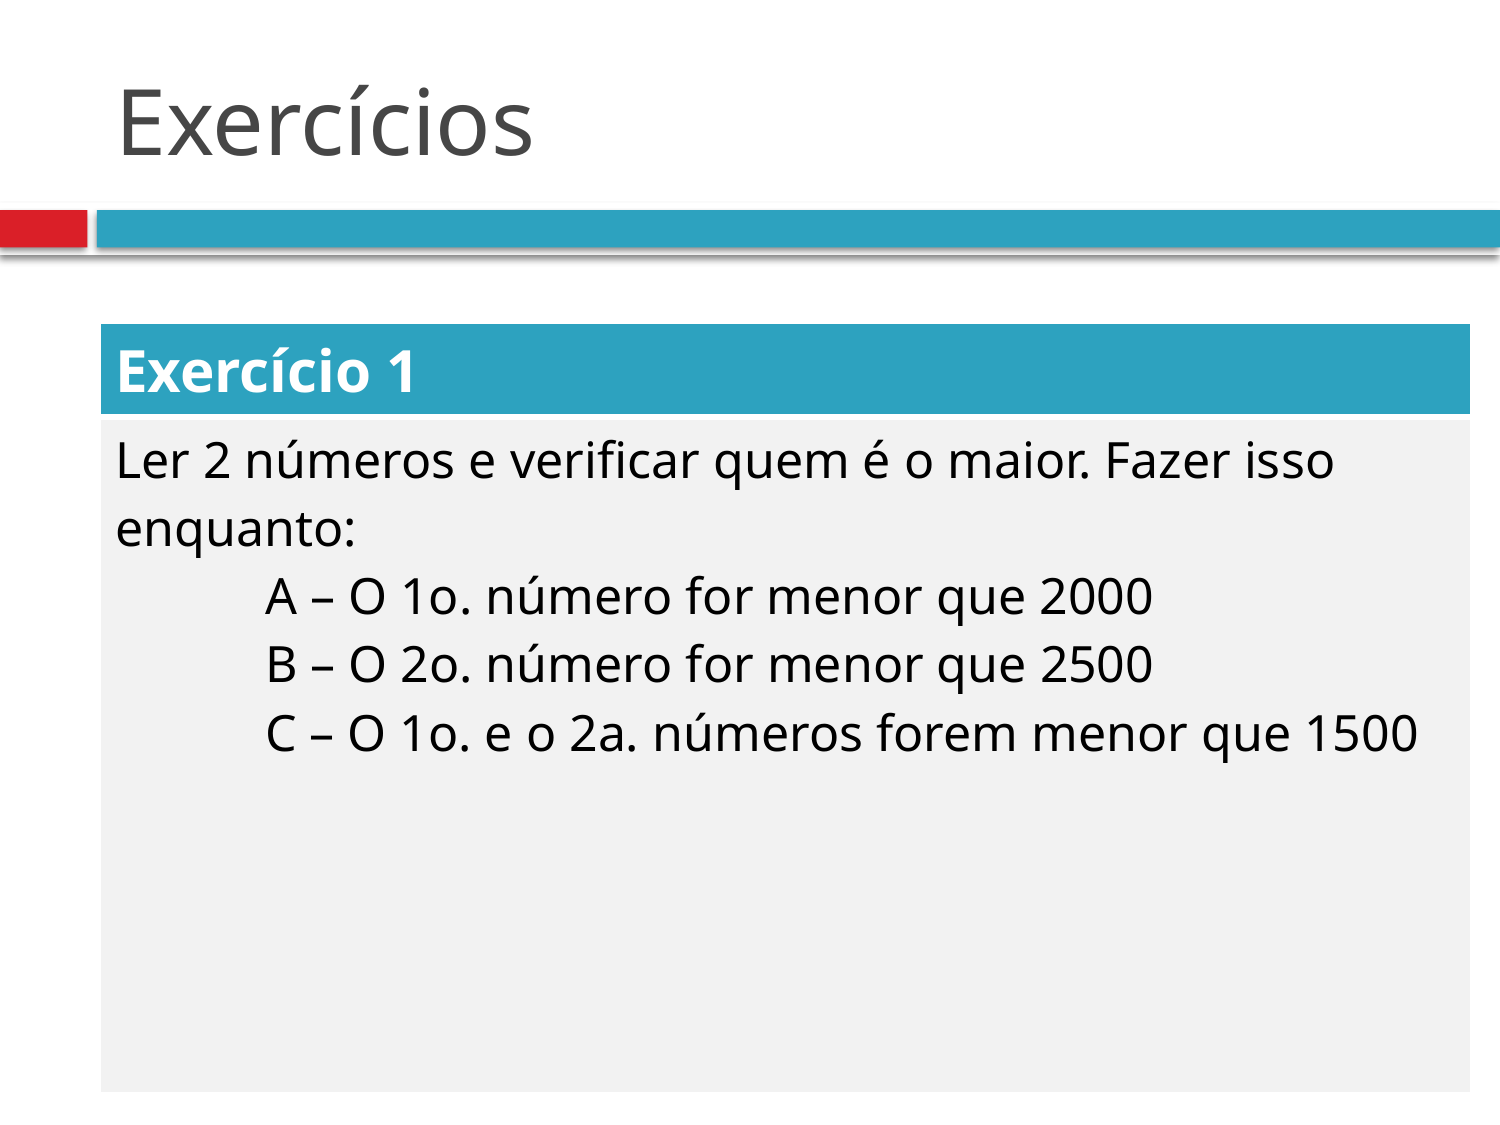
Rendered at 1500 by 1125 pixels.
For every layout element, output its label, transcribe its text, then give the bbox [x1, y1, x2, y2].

table_cell Ler 2 números e verificar quem é o maior. Fazer isso enquanto: A – O 1o. número for menor que 2000 B – O 2o. número for menor que 2500 C – O 1o. e o 2a. números forem menor que 1500 [101, 420, 1470, 1092]
title Exercícios [100, 37, 1471, 200]
table_header Exercício 1 [101, 324, 1470, 414]
